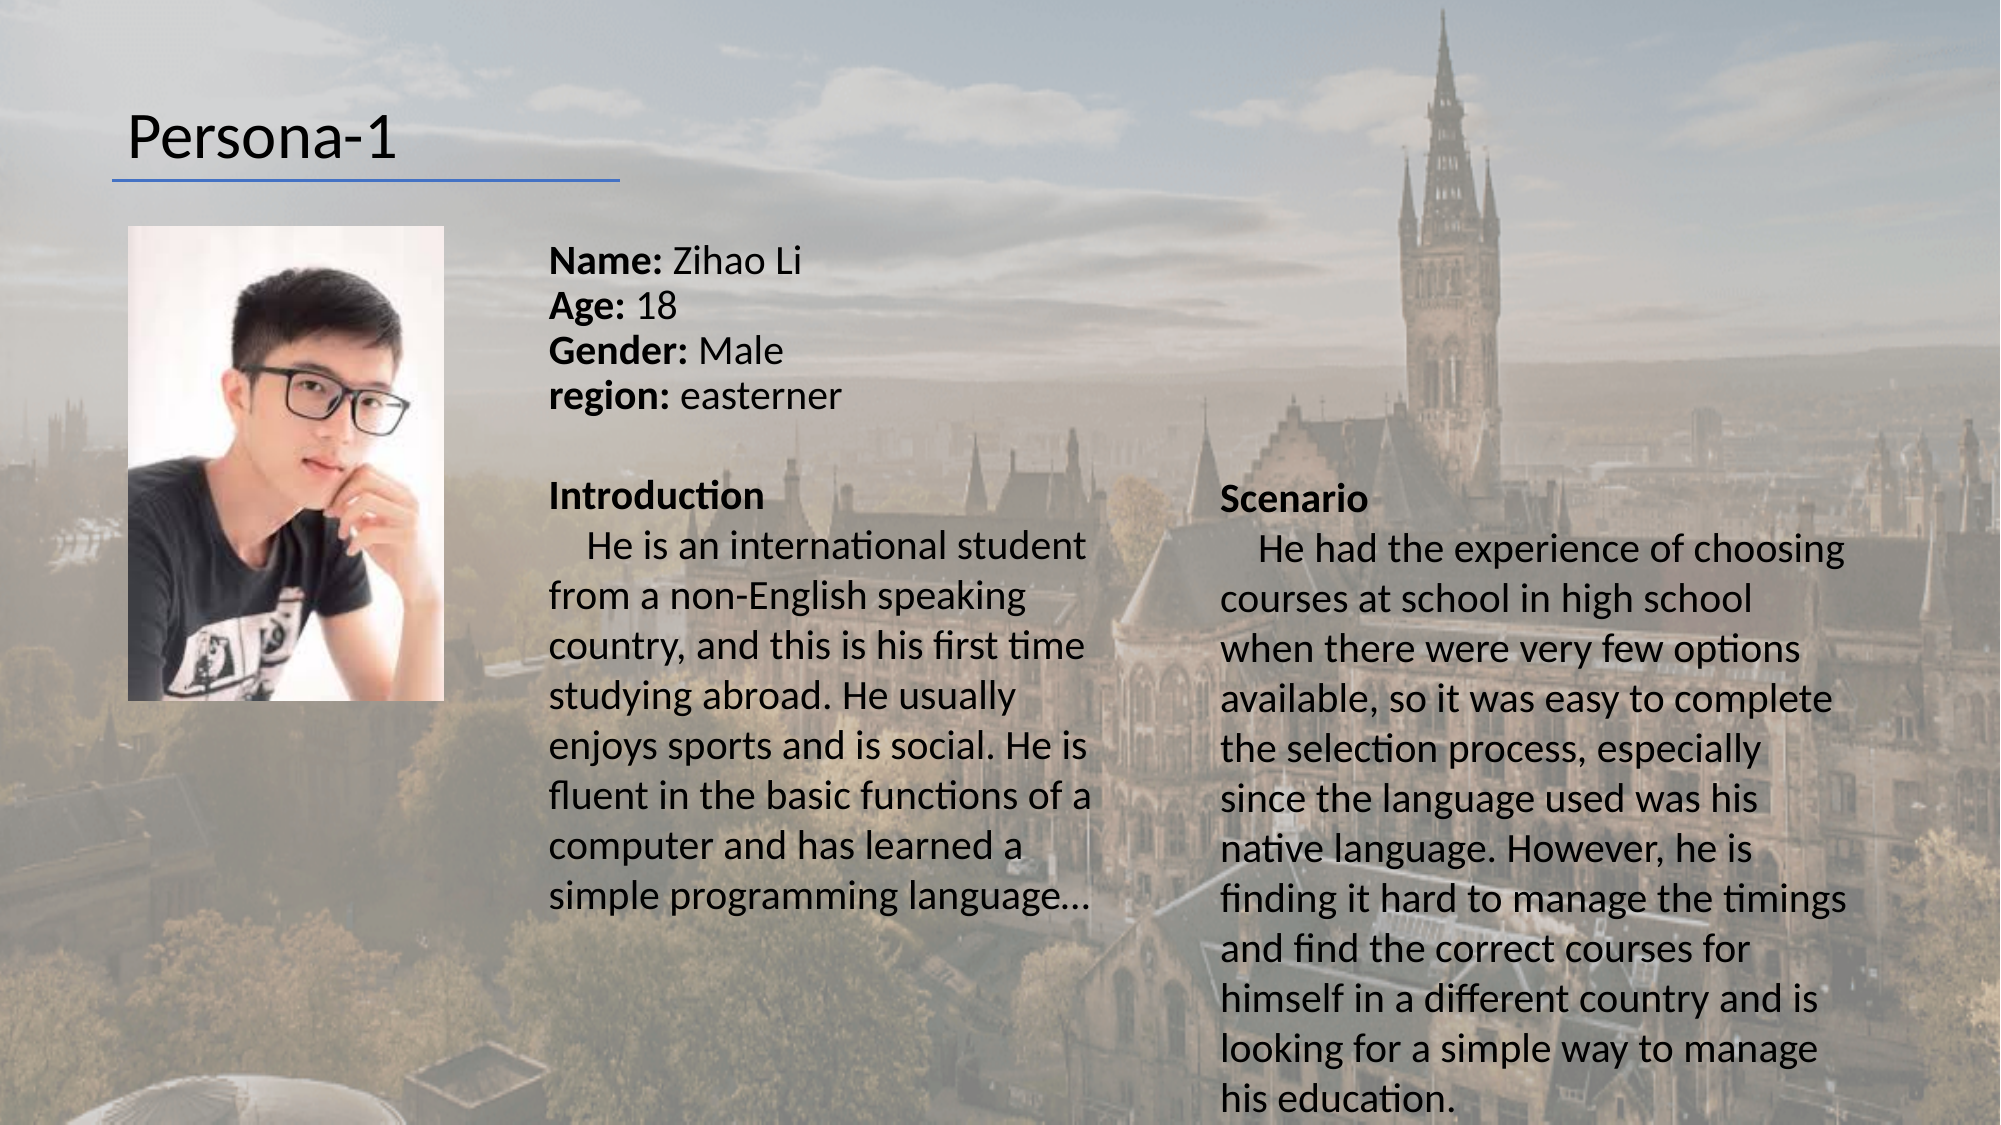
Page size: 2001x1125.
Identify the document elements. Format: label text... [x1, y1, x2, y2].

text_box Scenario He had the experience of choosing courses at school in high school when there were very few options available, so it was easy to complete the selection process, especially since the language used was his native language. However, he is finding it hard to manage the timings and find the correct courses for himself in a different country and is looking for a simple way to manage his education. [1205, 463, 1872, 1125]
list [128, 225, 444, 701]
text_box Persona-1 [112, 84, 694, 179]
title Name: Zihao Li Age: 18 Gender: Male region: easterner [533, 180, 927, 460]
text_box Introduction He is an international student from a non-English speaking country, and this is his first time studying abroad. He usually enjoys sports and is social. He is fluent in the basic functions of a computer and has learned a simple programming language… [533, 460, 1116, 925]
